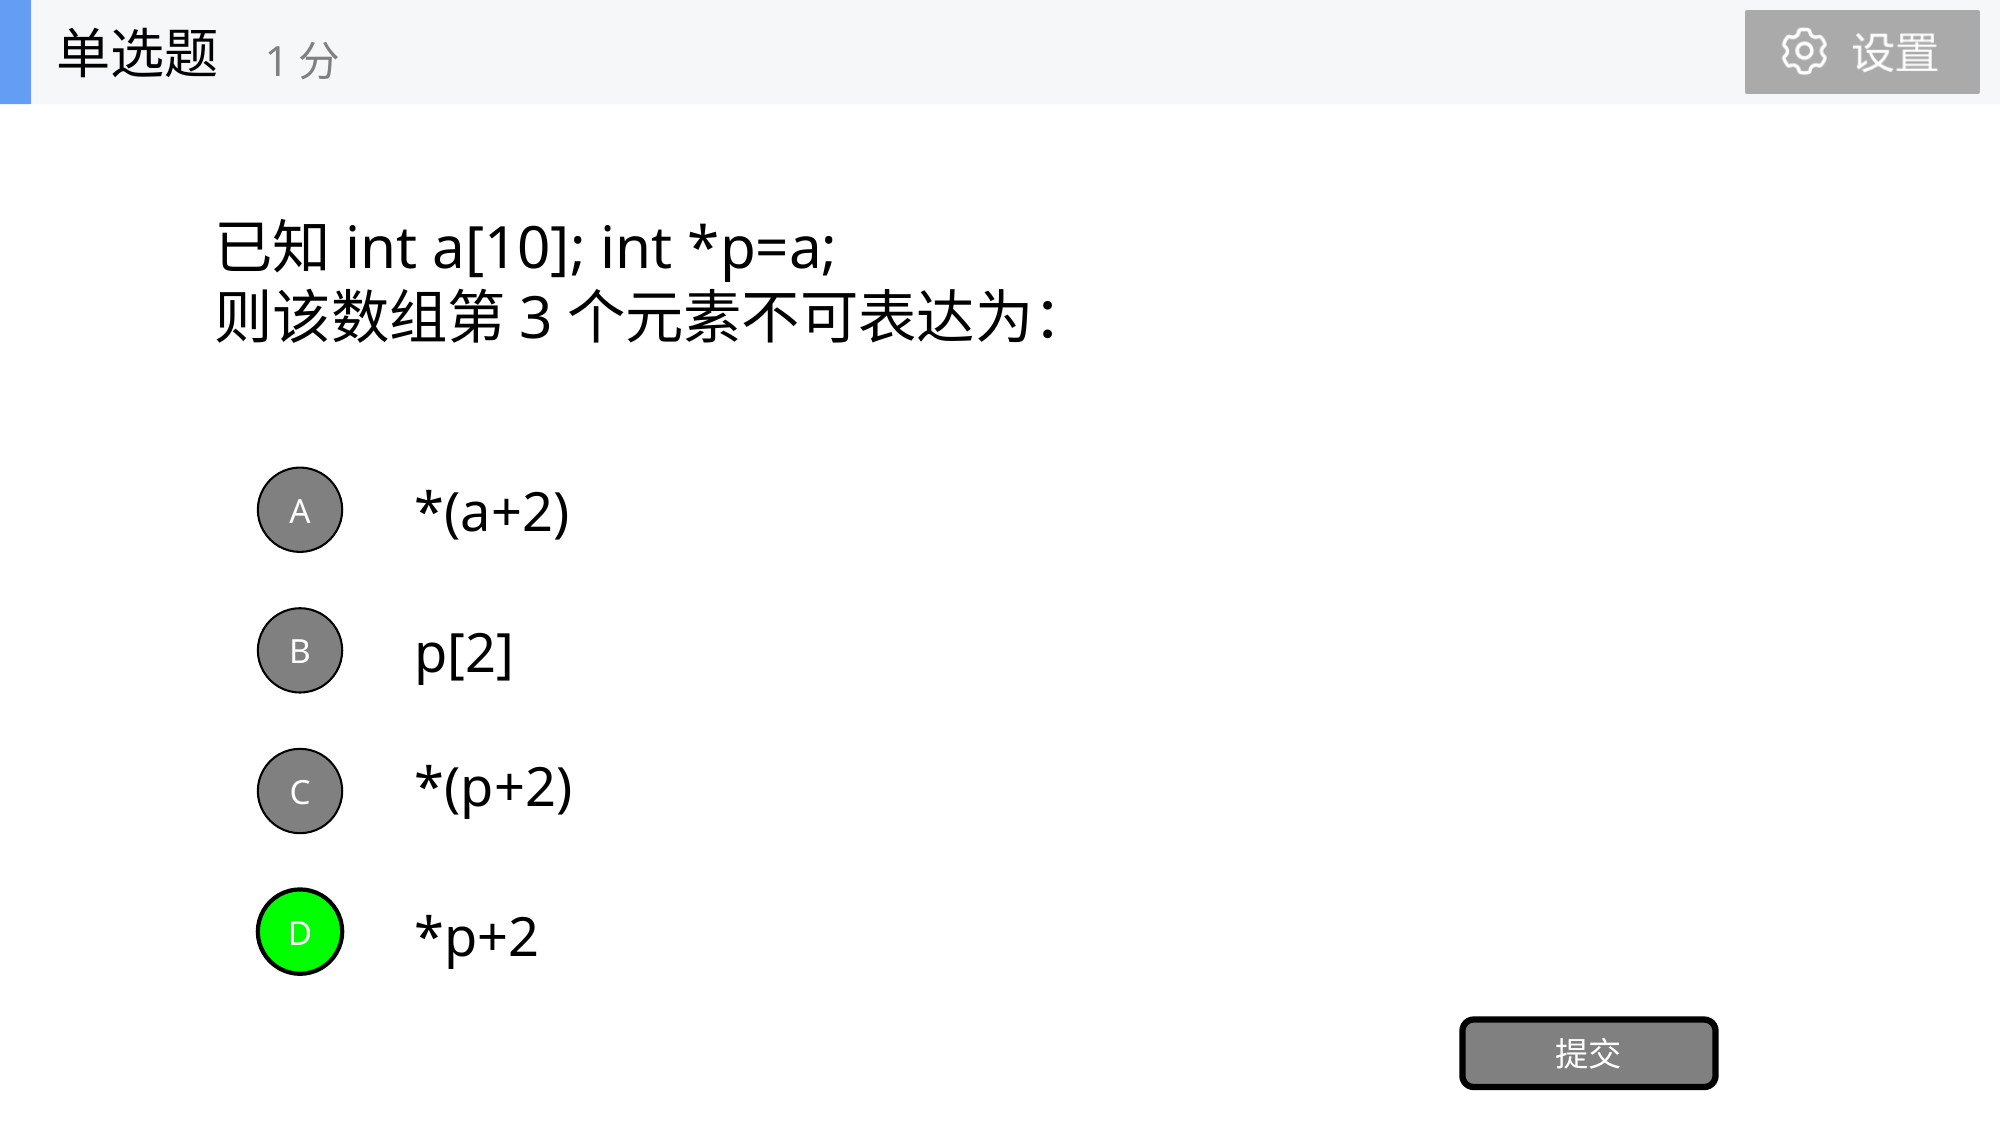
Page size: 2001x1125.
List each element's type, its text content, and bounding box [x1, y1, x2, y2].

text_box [0, 0, 2000, 105]
text_box D [256, 888, 344, 975]
text_box p[2] [399, 597, 1800, 703]
text_box *(a+2) [399, 456, 1800, 563]
text_box *(p+2) [399, 732, 1800, 838]
text_box 提交 [1461, 1018, 1717, 1089]
text_box B [256, 607, 344, 694]
text_box C [256, 747, 344, 835]
text_box *p+2 [399, 882, 1800, 988]
text_box A [256, 466, 344, 553]
picture [1745, 10, 1980, 94]
text_box 已知int a[10]; int *p=a; 则该数组第3个元素不可表达为： [200, 105, 1800, 456]
